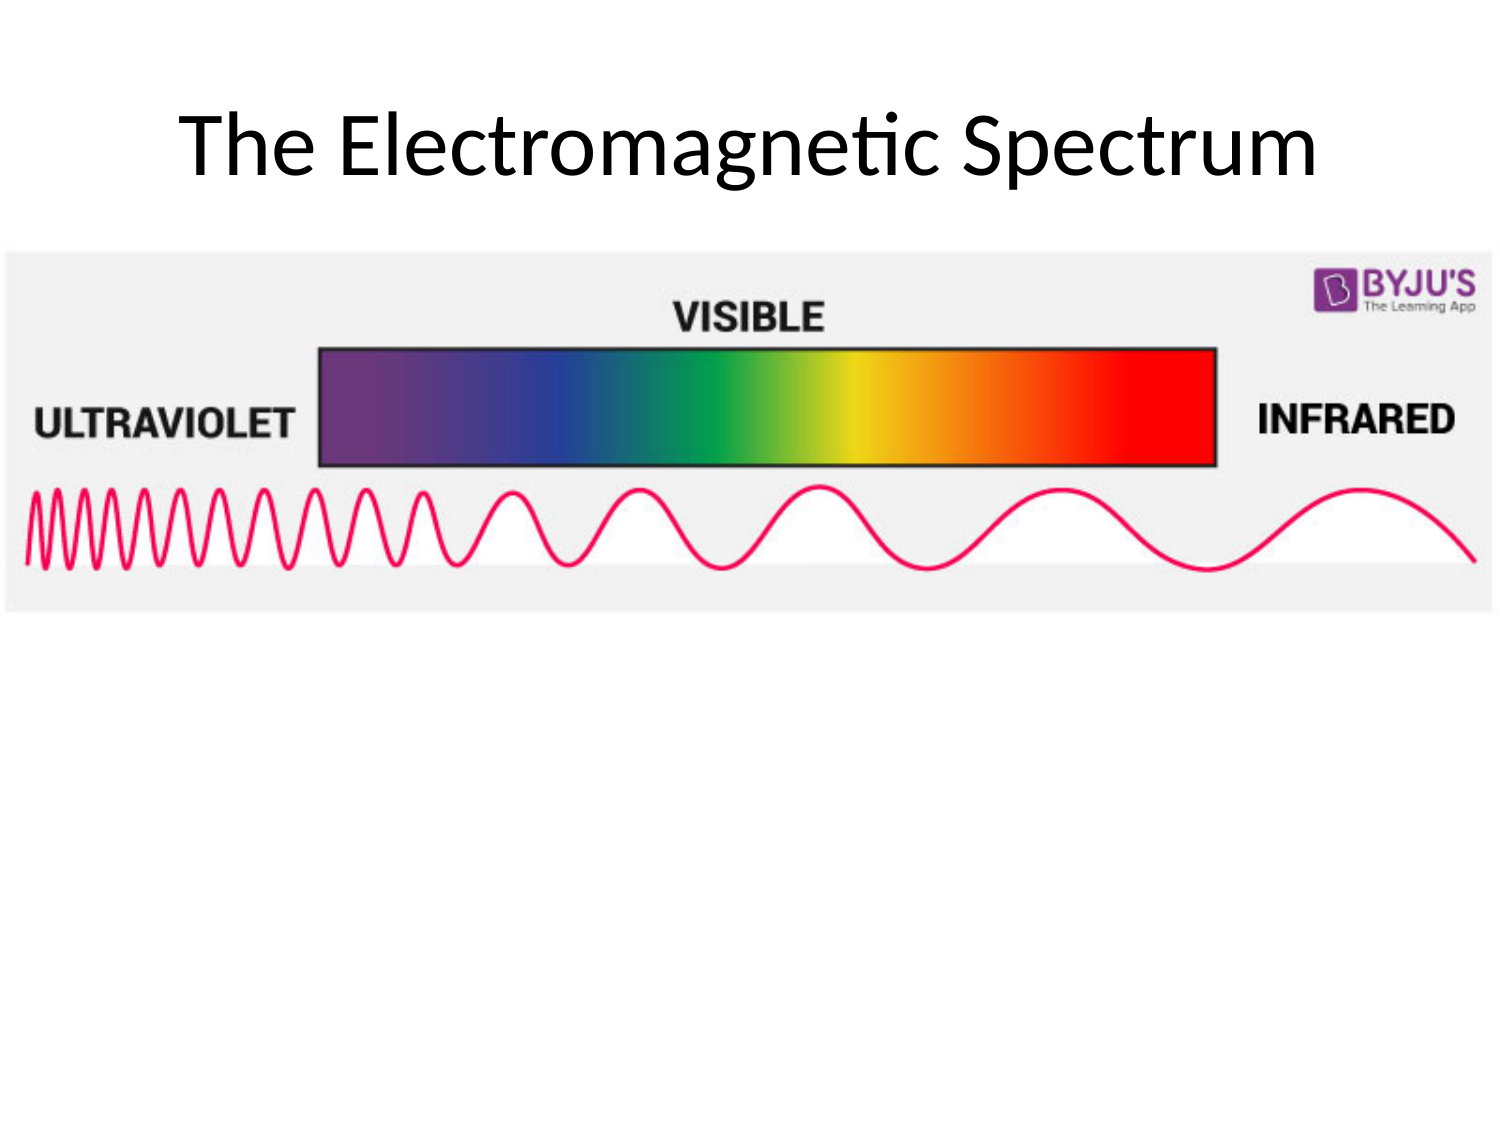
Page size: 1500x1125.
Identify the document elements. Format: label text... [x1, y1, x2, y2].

title The Electromagnetic Spectrum [75, 45, 1425, 233]
picture [0, 242, 1500, 620]
